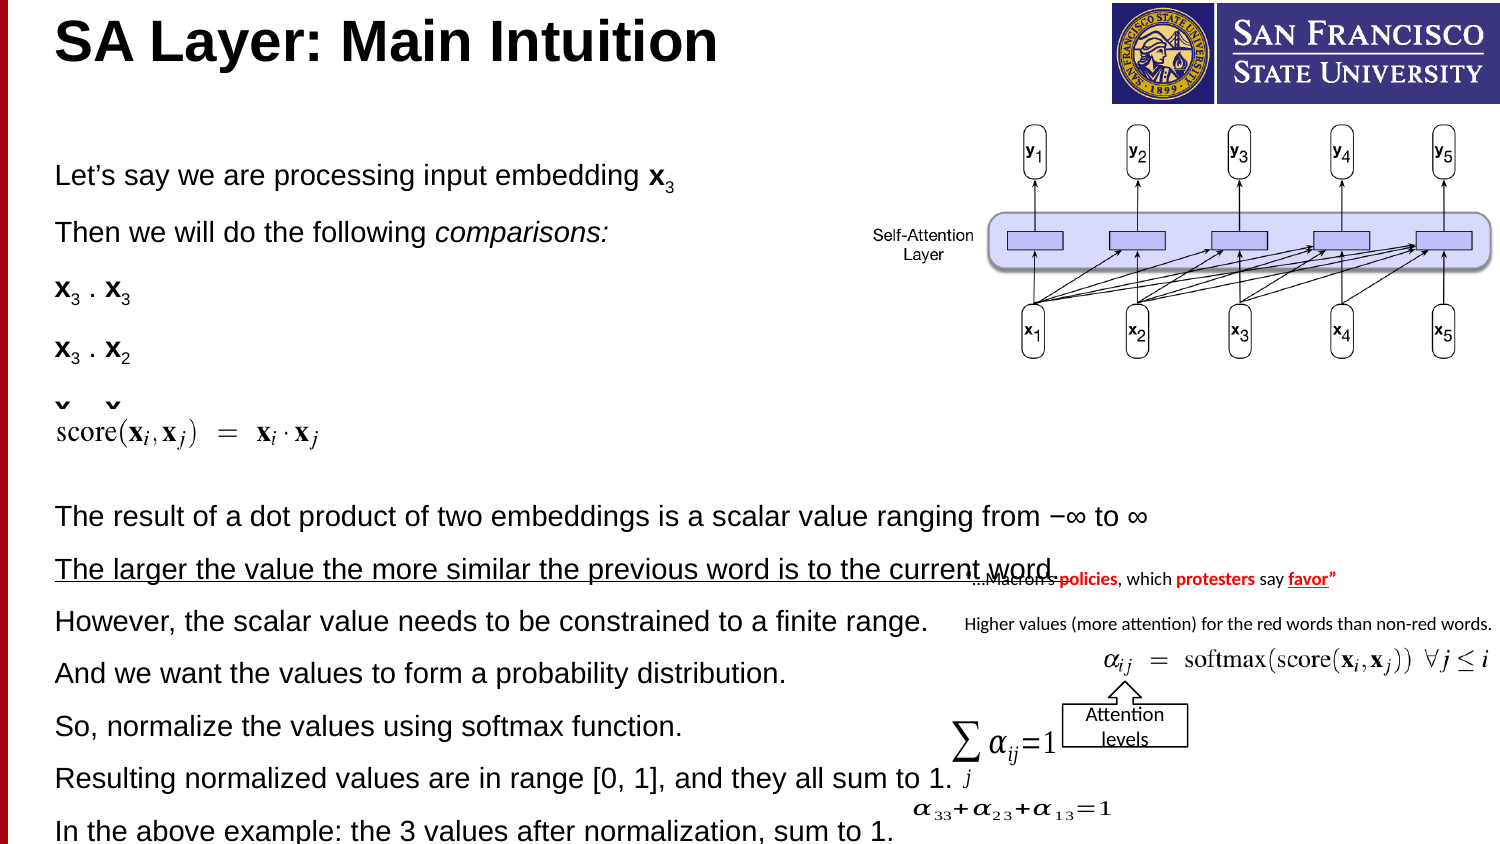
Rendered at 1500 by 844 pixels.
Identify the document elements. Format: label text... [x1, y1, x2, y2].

picture [862, 121, 1500, 367]
picture [36, 409, 338, 461]
picture [1087, 639, 1500, 682]
picture [1112, 3, 1500, 104]
text_box Attention levels [1060, 690, 1190, 749]
list Let’s say we are processing input embedding x3 Then we will do the following comparisons: x3 . x3 x3 . x2 x3 . x1 The result of a dot product of two embeddings is a scalar value ranging from −∞ to ∞ The larger the value the more similar the previous word is to the current word. However, the scalar value needs to be constrained to a finite range. And we want the values to form a probability distribution. So, normalize the values using softmax function. Resulting normalized values are in range [0, 1], and they all sum to 1. In the above example: the 3 values after normalization, sum to 1. [54, 136, 1438, 820]
text_box “…Macron’s policies, which protesters say favor” Higher values (more attention) for the red words than non-red words. [949, 559, 1500, 642]
title SA Layer: Main Intuition [54, 3, 1113, 75]
